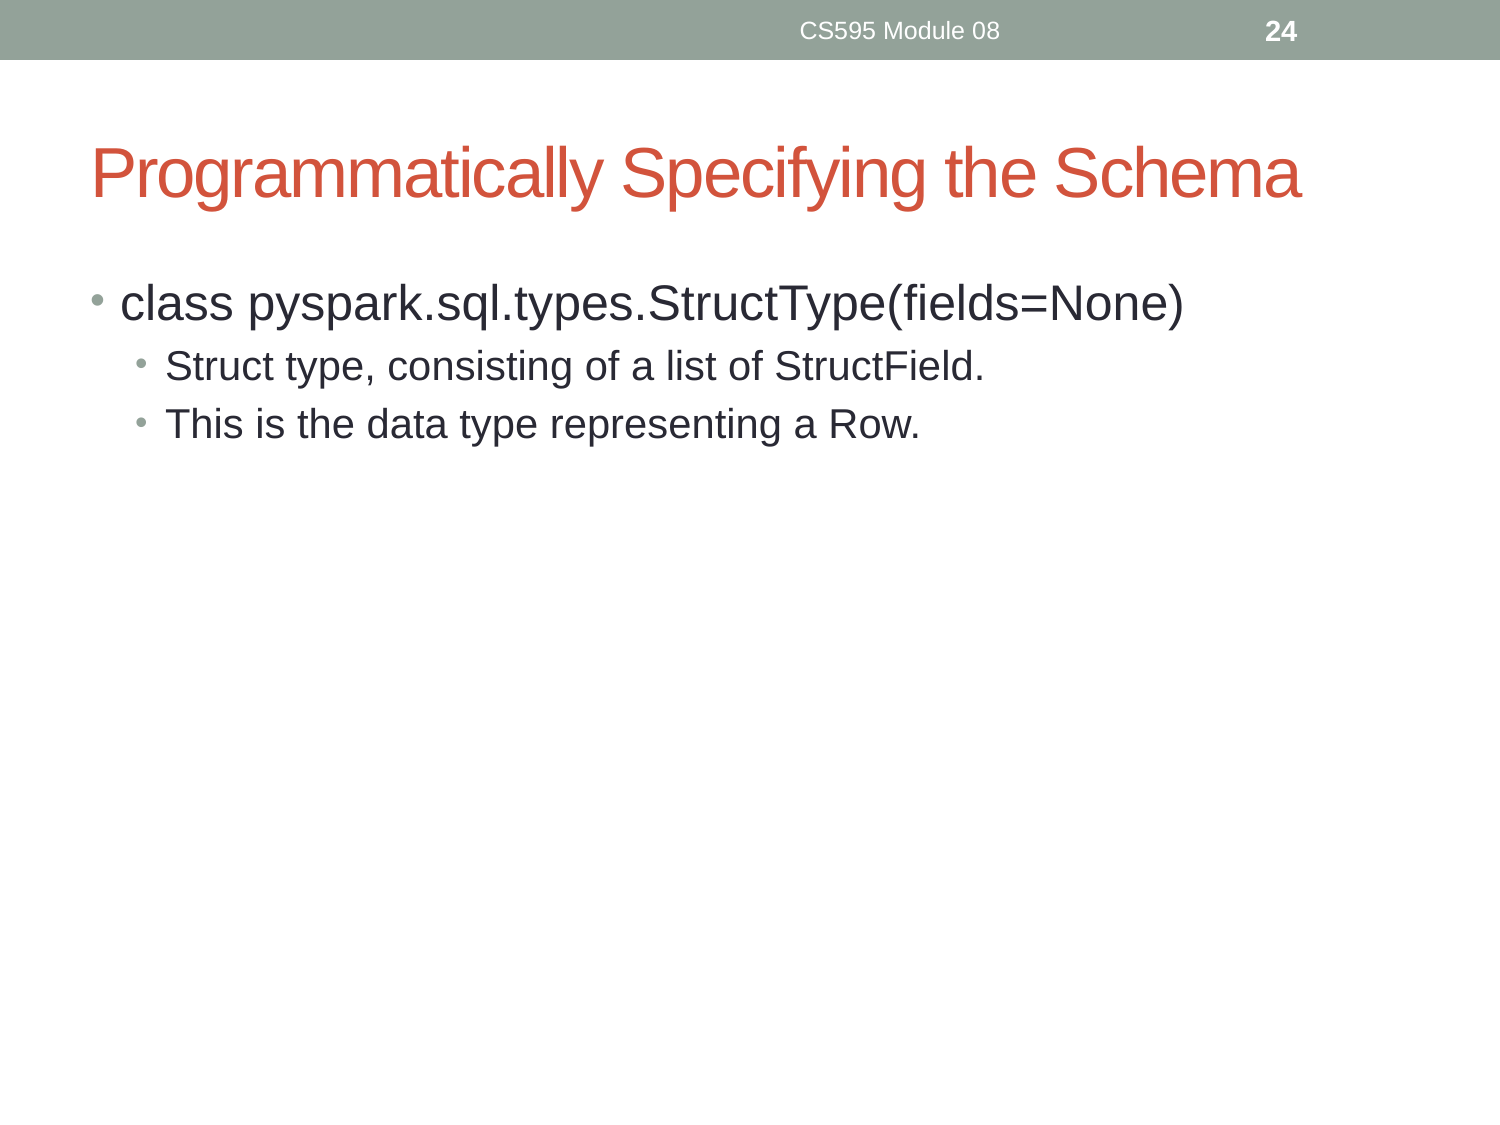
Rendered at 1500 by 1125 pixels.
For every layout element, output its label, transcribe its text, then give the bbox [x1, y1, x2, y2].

title Programmatically Specifying the Schema [75, 87, 1425, 250]
list class pyspark.sql.types.StructType(fields=None) Struct type, consisting of a list of StructField. This is the data type representing a Row. [75, 262, 1425, 1063]
footer CS595 Module 08 [562, 3, 1238, 57]
slide_number 24 [1250, 3, 1425, 57]
